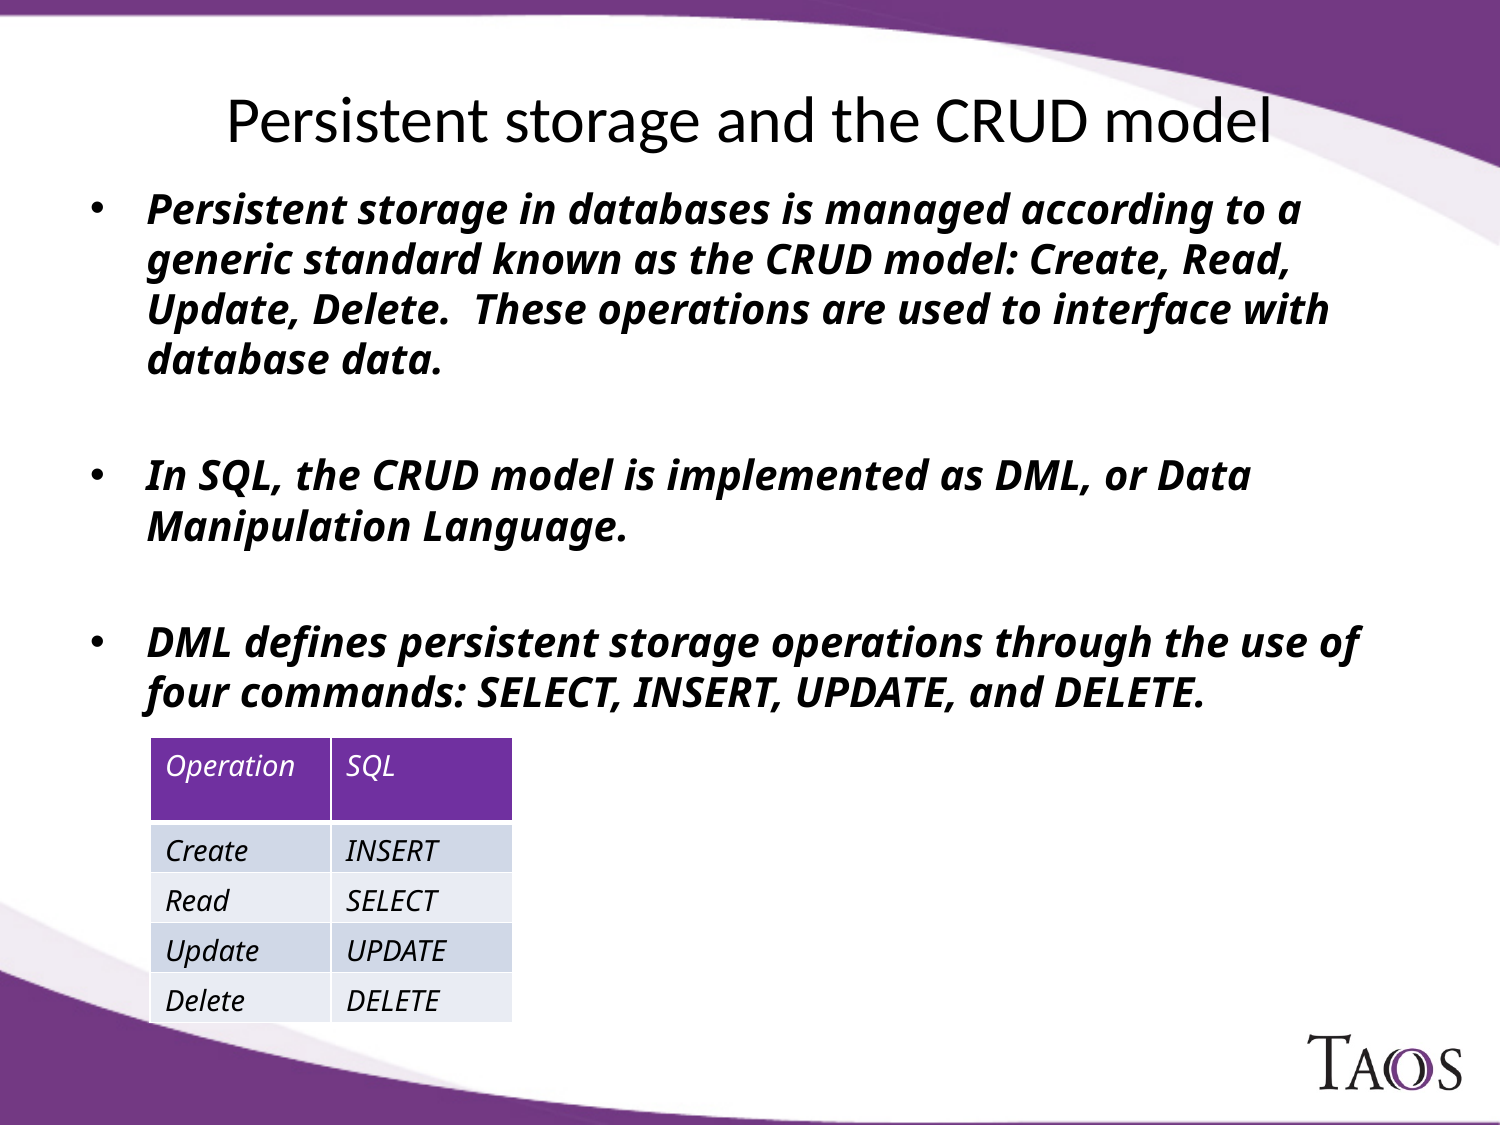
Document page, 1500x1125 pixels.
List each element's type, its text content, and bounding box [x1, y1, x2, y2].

picture [0, 0, 1500, 1125]
table_cell INSERT [332, 825, 512, 872]
table_cell DELETE [332, 973, 512, 1022]
table_header SQL [332, 738, 512, 820]
table_cell Delete [151, 973, 330, 1022]
list Persistent storage in databases is managed according to a generic standard known as the CRUD model: Create, Read, Update, Delete. These operations are used to interface with database data. In SQL, the CRUD model is implemented as DML, or Data Manipulation Language﻿. DML defines persistent storage operations through the use of four commands: SELECT, INSERT, UPDATE, and DELETE. [75, 174, 1425, 1027]
table_cell UPDATE [332, 923, 512, 972]
table_cell Create [151, 825, 330, 872]
title Persistent storage and the CRUD model [75, 45, 1425, 174]
table_header Operation [151, 738, 330, 820]
table_cell SELECT [332, 873, 512, 922]
table_cell Update [151, 923, 330, 972]
table_cell Read [151, 873, 330, 922]
